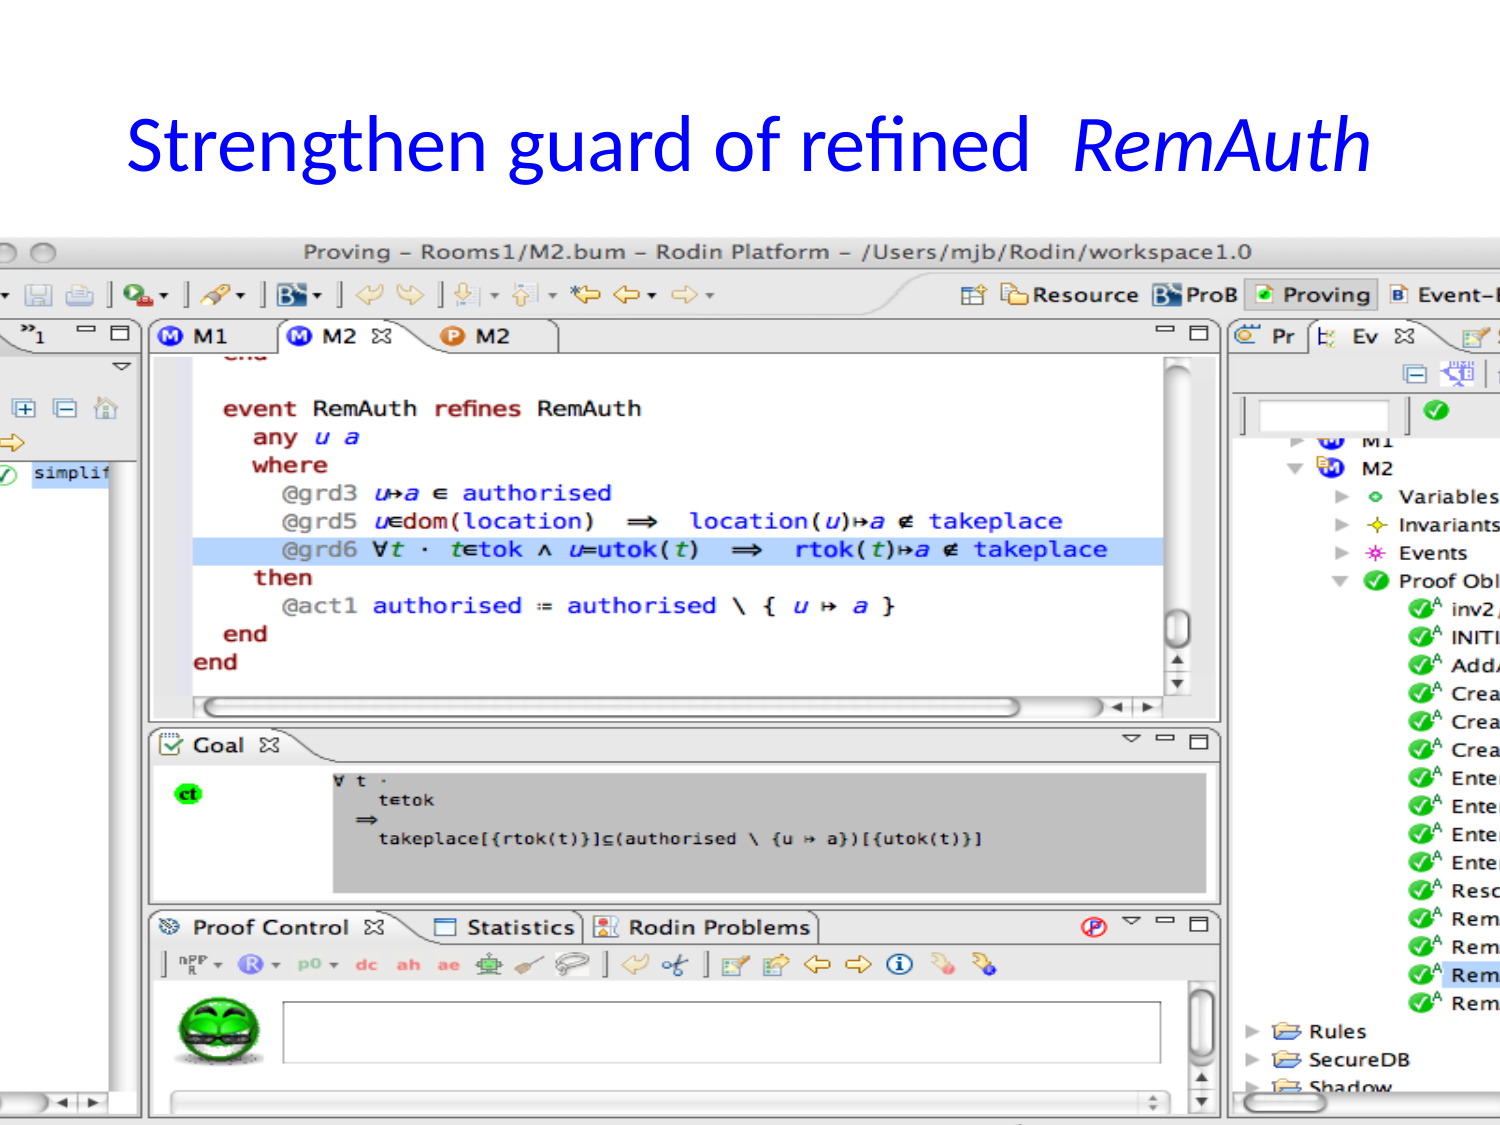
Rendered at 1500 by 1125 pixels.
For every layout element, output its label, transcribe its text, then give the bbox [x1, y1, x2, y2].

title Strengthen guard of refined RemAuth [75, 45, 1425, 233]
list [0, 237, 1500, 1125]
